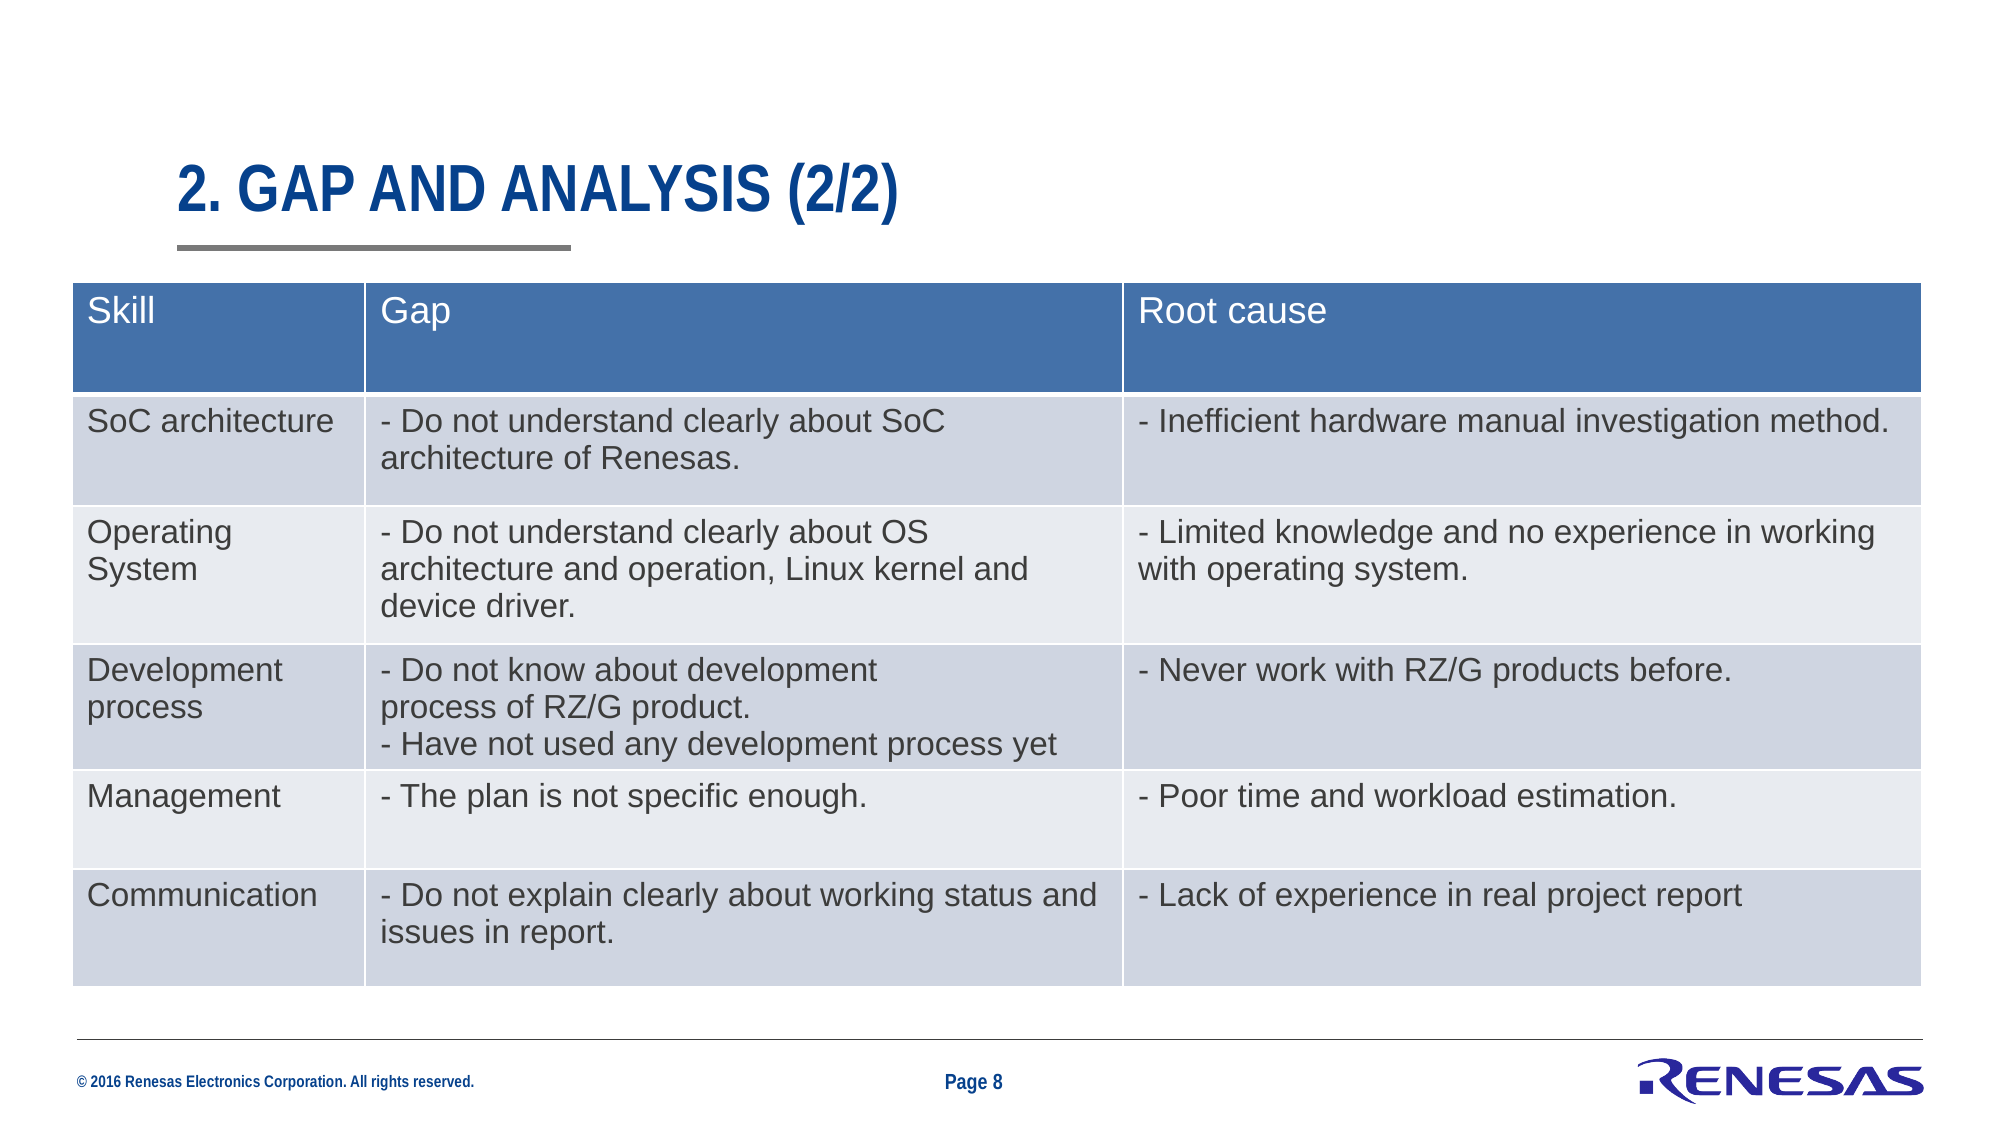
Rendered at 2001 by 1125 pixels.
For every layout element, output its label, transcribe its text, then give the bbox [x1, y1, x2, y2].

table_cell - Lack of experience in real project report [1124, 870, 1921, 986]
table_cell - Never work with RZ/G products before. [1124, 645, 1921, 769]
table_cell - Inefficient hardware manual investigation method. [1124, 397, 1921, 505]
picture [1635, 1056, 1927, 1106]
table_cell - Do not understand clearly about OS architecture and operation, Linux kernel and device driver. [366, 507, 1122, 643]
table_header Gap [366, 283, 1122, 392]
table_cell Operating System [73, 507, 364, 643]
table_cell - Limited knowledge and no experience in working with operating system. [1124, 507, 1921, 643]
table_cell - Do not understand clearly about SoC architecture of Renesas. [366, 397, 1122, 505]
table_cell - Do not know about development process of RZ/G product. - Have not used any development process yet [366, 645, 1122, 769]
table_cell Development process [73, 645, 364, 769]
table_cell - Poor time and workload estimation. [1124, 771, 1921, 868]
table_cell SoC architecture [73, 397, 364, 505]
table_cell Management [73, 771, 364, 868]
title 2. Gap and analysis (2/2) [177, 153, 962, 227]
table_cell - The plan is not specific enough. [366, 771, 1122, 868]
table_header Root cause [1124, 283, 1921, 392]
table_header Skill [73, 283, 364, 392]
table_cell - Do not explain clearly about working status and issues in report. [366, 870, 1122, 986]
slide_number Page 8 [944, 1068, 1056, 1095]
table_cell Communication [73, 870, 364, 986]
